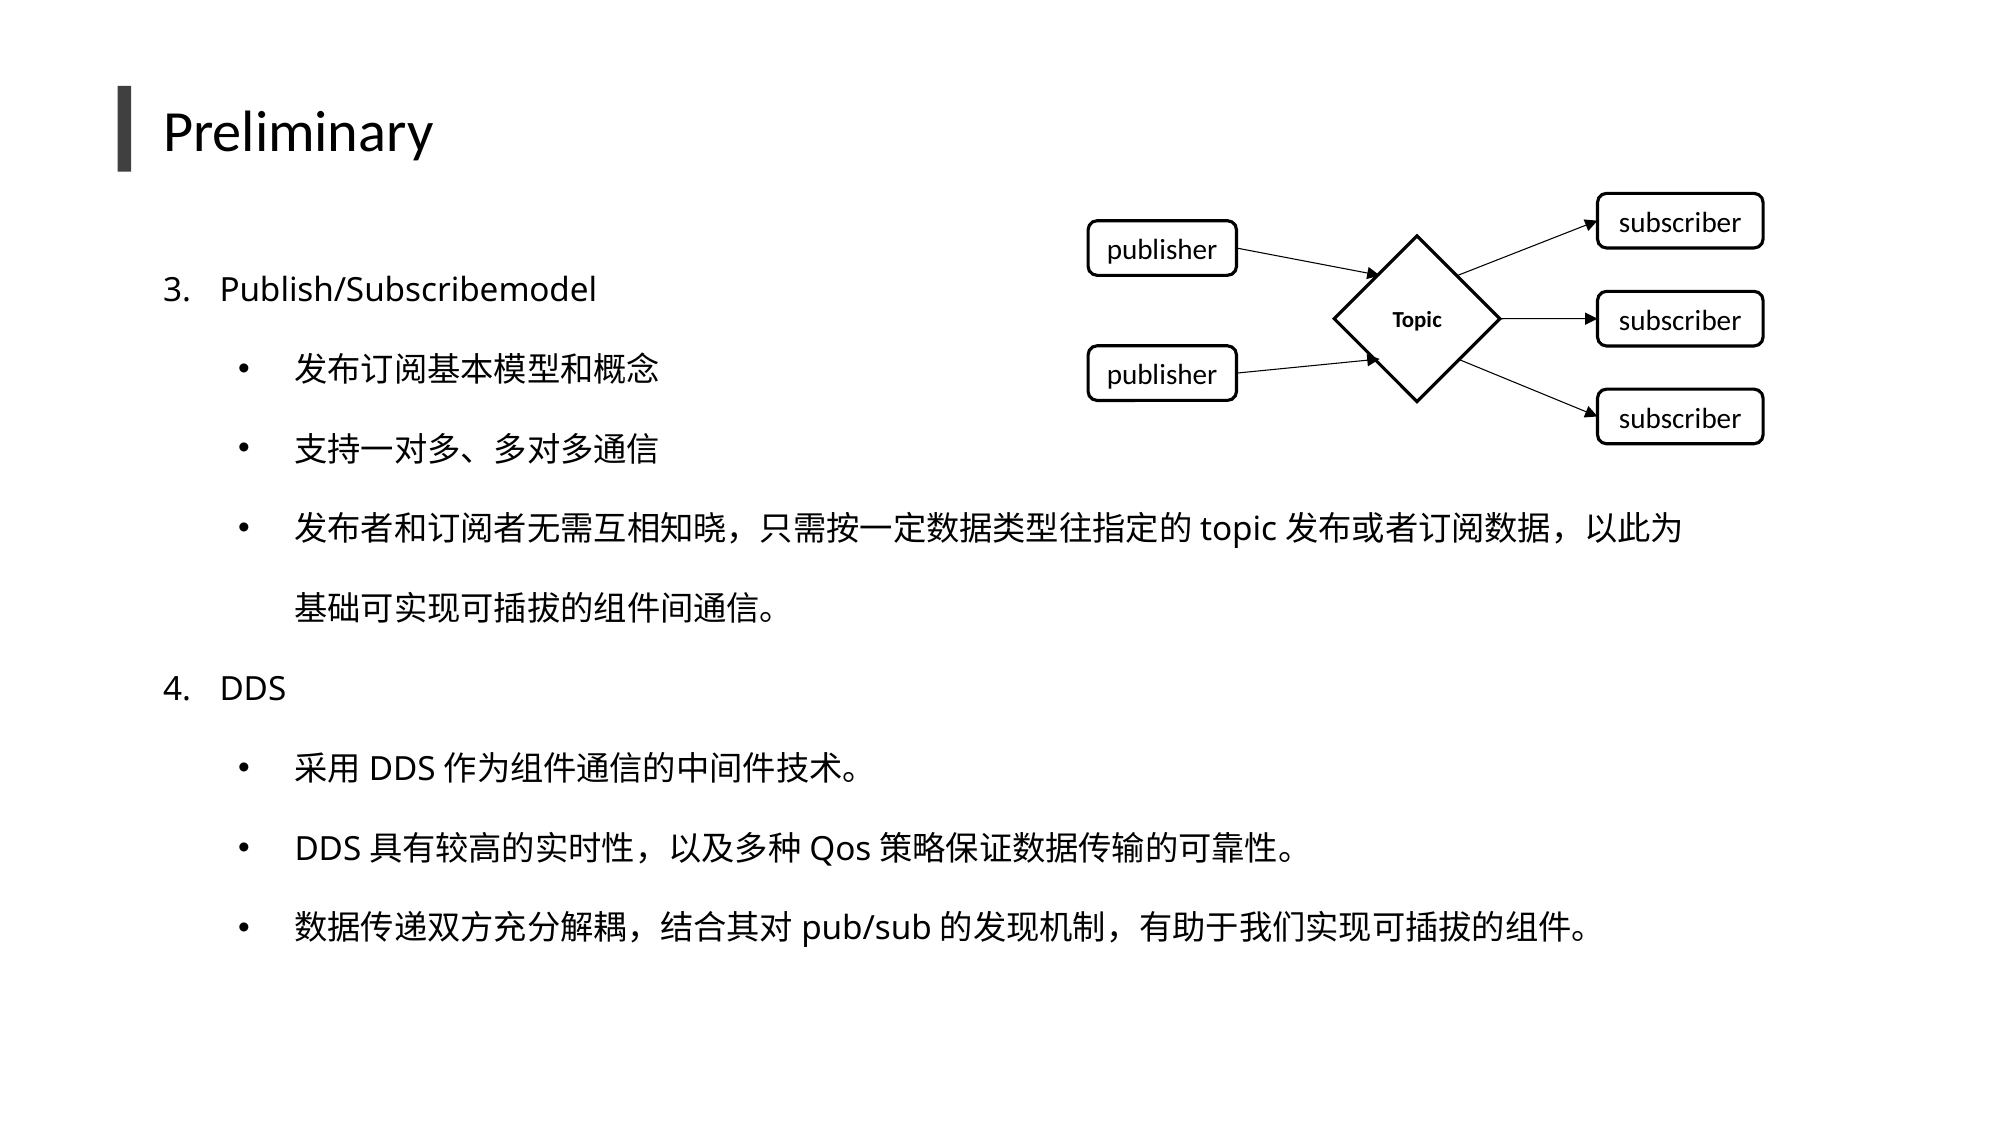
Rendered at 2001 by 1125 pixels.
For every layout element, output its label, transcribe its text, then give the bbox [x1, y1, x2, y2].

text_box [117, 85, 132, 173]
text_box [1457, 220, 1598, 276]
text_box publisher [1087, 219, 1238, 277]
text_box subscriber [1596, 290, 1765, 348]
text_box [1457, 358, 1598, 417]
text_box Publish/Subscribemodel 发布订阅基本模型和概念 支持一对多、多对多通信 发布者和订阅者无需互相知晓，只需按一定数据类型往指定的topic发布或者订阅数据，以此为基础可实现可插拔的组件间通信。 DDS 采用DDS作为组件通信的中间件技术。 DDS具有较高的实时性，以及多种Qos策略保证数据传输的可靠性。 数据传递双方充分解耦，结合其对pub/sub的发现机制，有助于我们实现可插拔的组件。 [148, 220, 1702, 954]
text_box subscriber [1596, 192, 1765, 250]
text_box Preliminary [148, 85, 534, 171]
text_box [1236, 248, 1380, 276]
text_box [1236, 358, 1380, 374]
text_box Topic [1332, 234, 1501, 404]
text_box publisher [1087, 344, 1238, 402]
text_box subscriber [1596, 388, 1765, 445]
